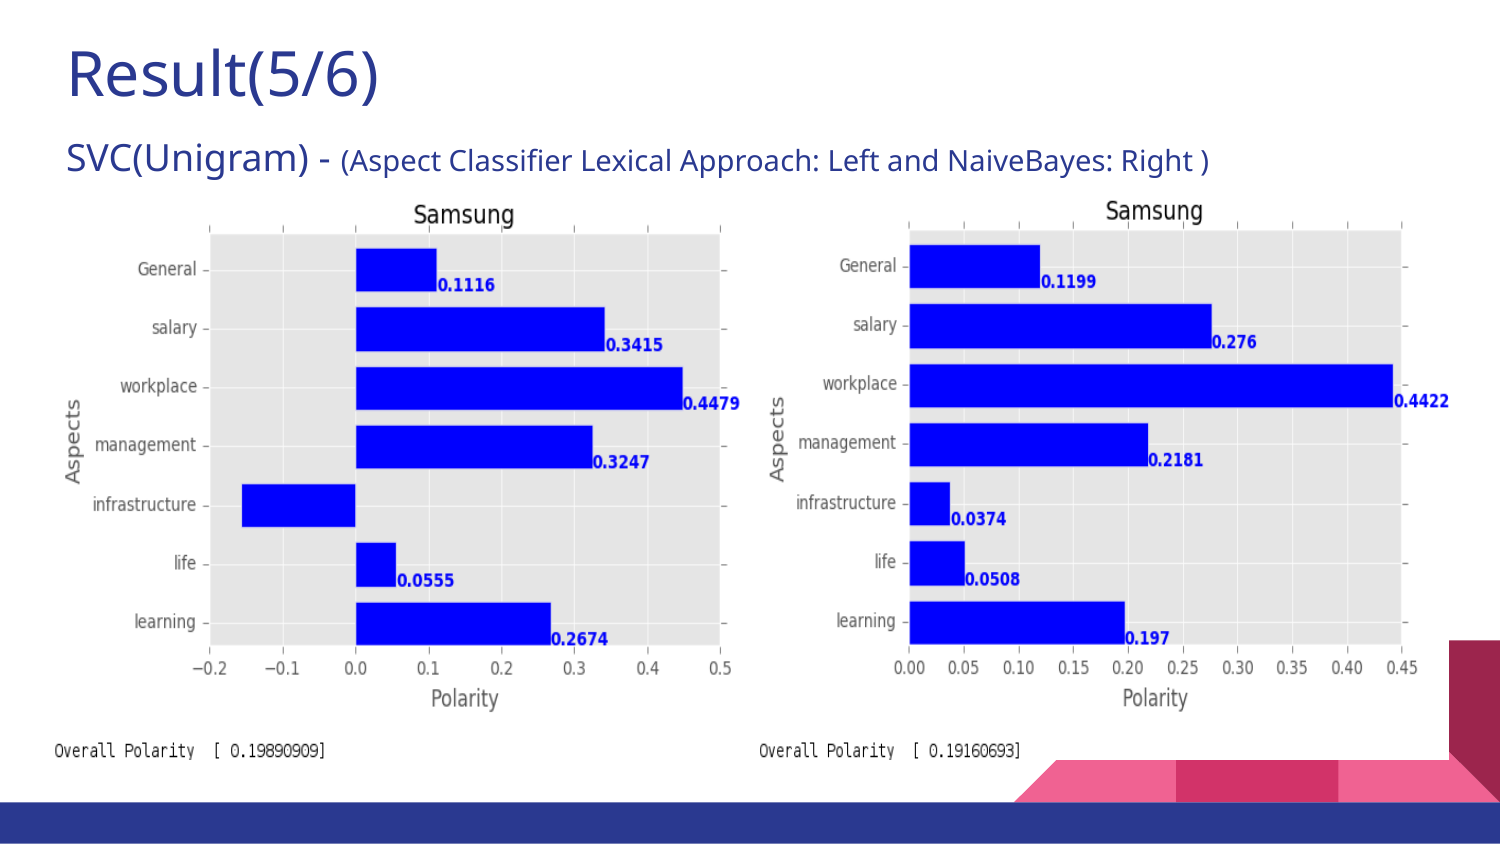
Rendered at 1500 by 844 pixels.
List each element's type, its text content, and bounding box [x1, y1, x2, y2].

picture [757, 197, 1450, 761]
picture [50, 197, 743, 761]
title SVC(Unigram) - (Aspect Classifier Lexical Approach: Left and NaiveBayes: Right ) [51, 118, 1500, 198]
title Result(5/6) [51, 18, 1449, 118]
